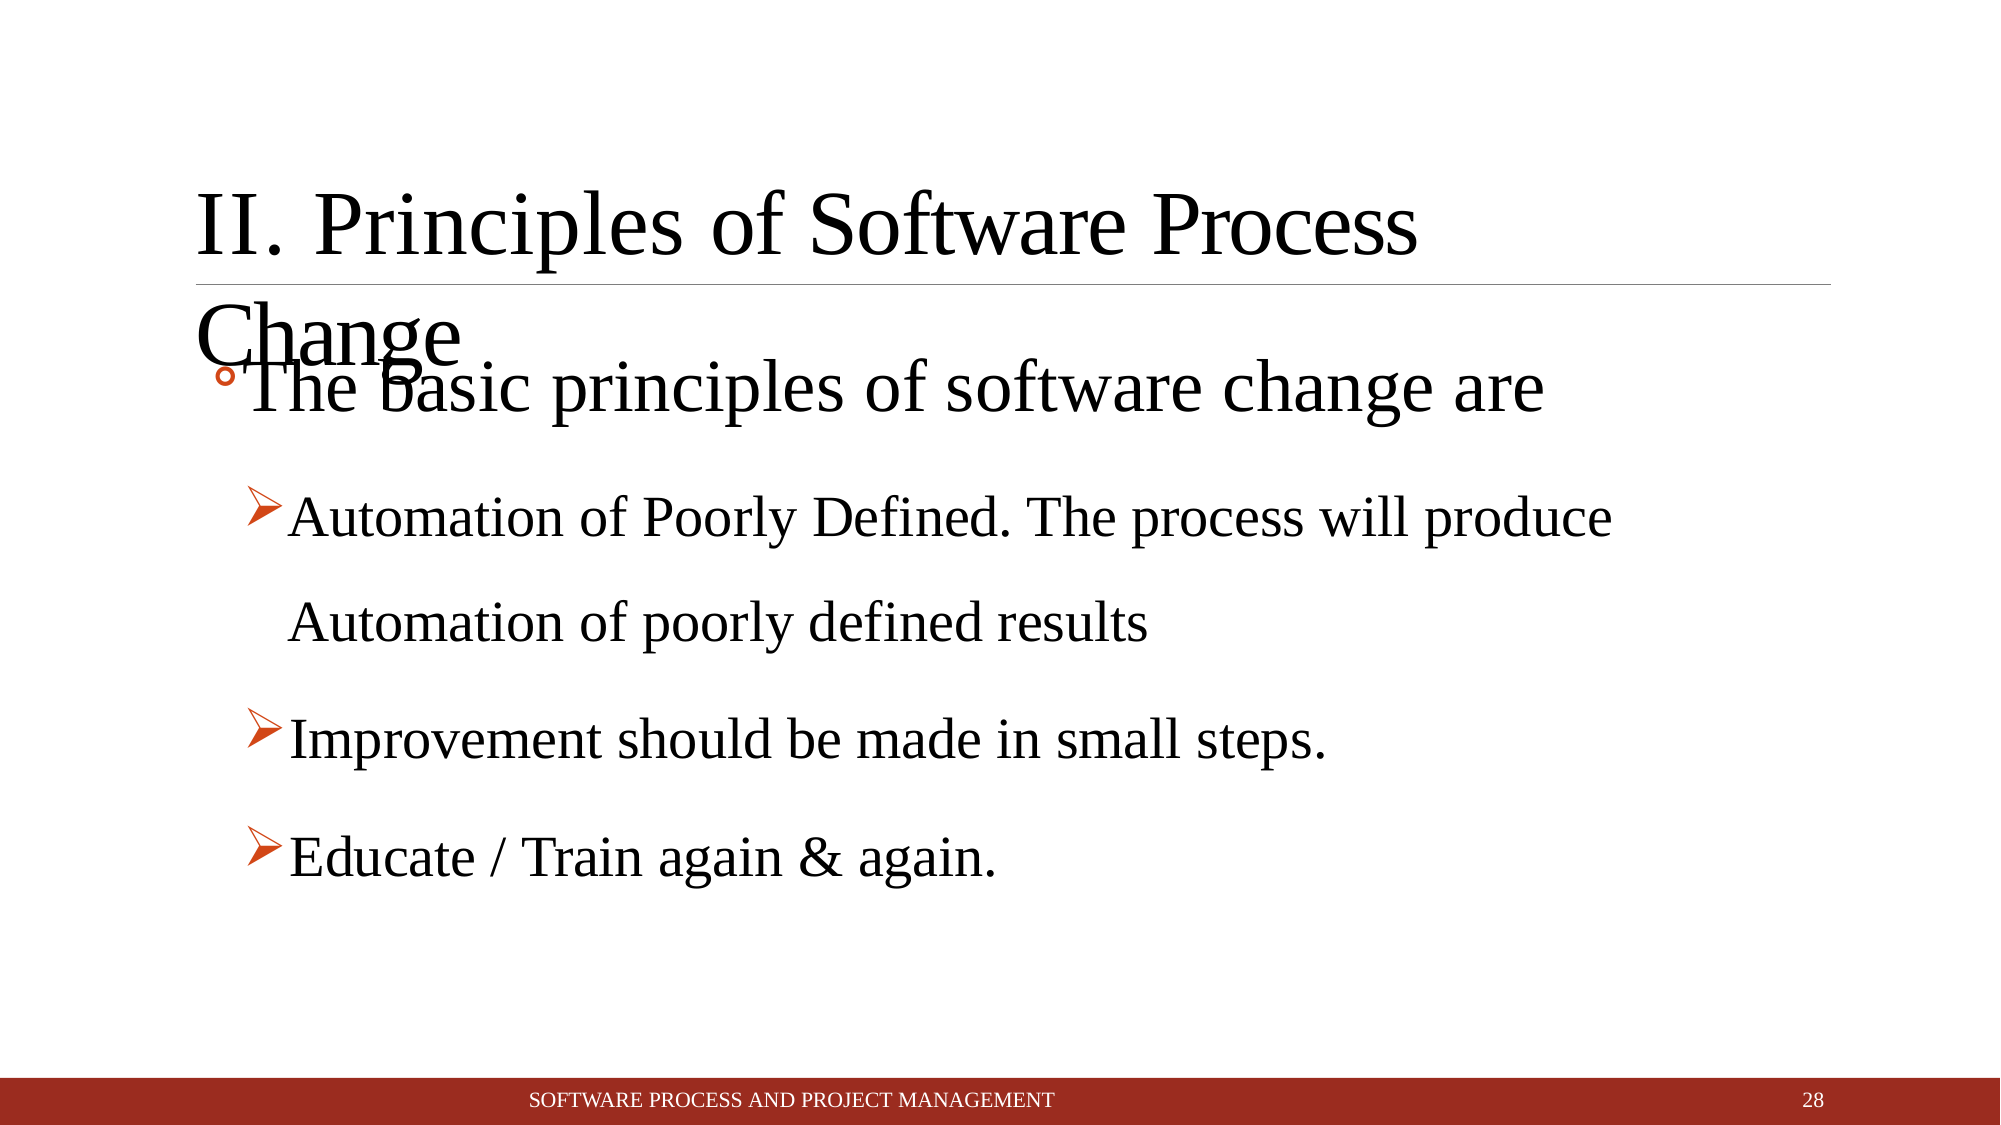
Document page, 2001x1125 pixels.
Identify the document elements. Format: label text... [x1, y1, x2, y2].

slide_number 10 [1796, 1085, 1831, 1125]
footer SOFTWARE PROCESS AND PROJECT MANAGEMENT [526, 1085, 1065, 1125]
text_box The basic principles of software change are Automation of Poorly Defined. The process will produce Automation of poorly defined results Improvement should be made in small steps. Educate / Train again & again. [210, 334, 1622, 888]
title II. Principles of Software Process Change [192, 161, 1693, 384]
